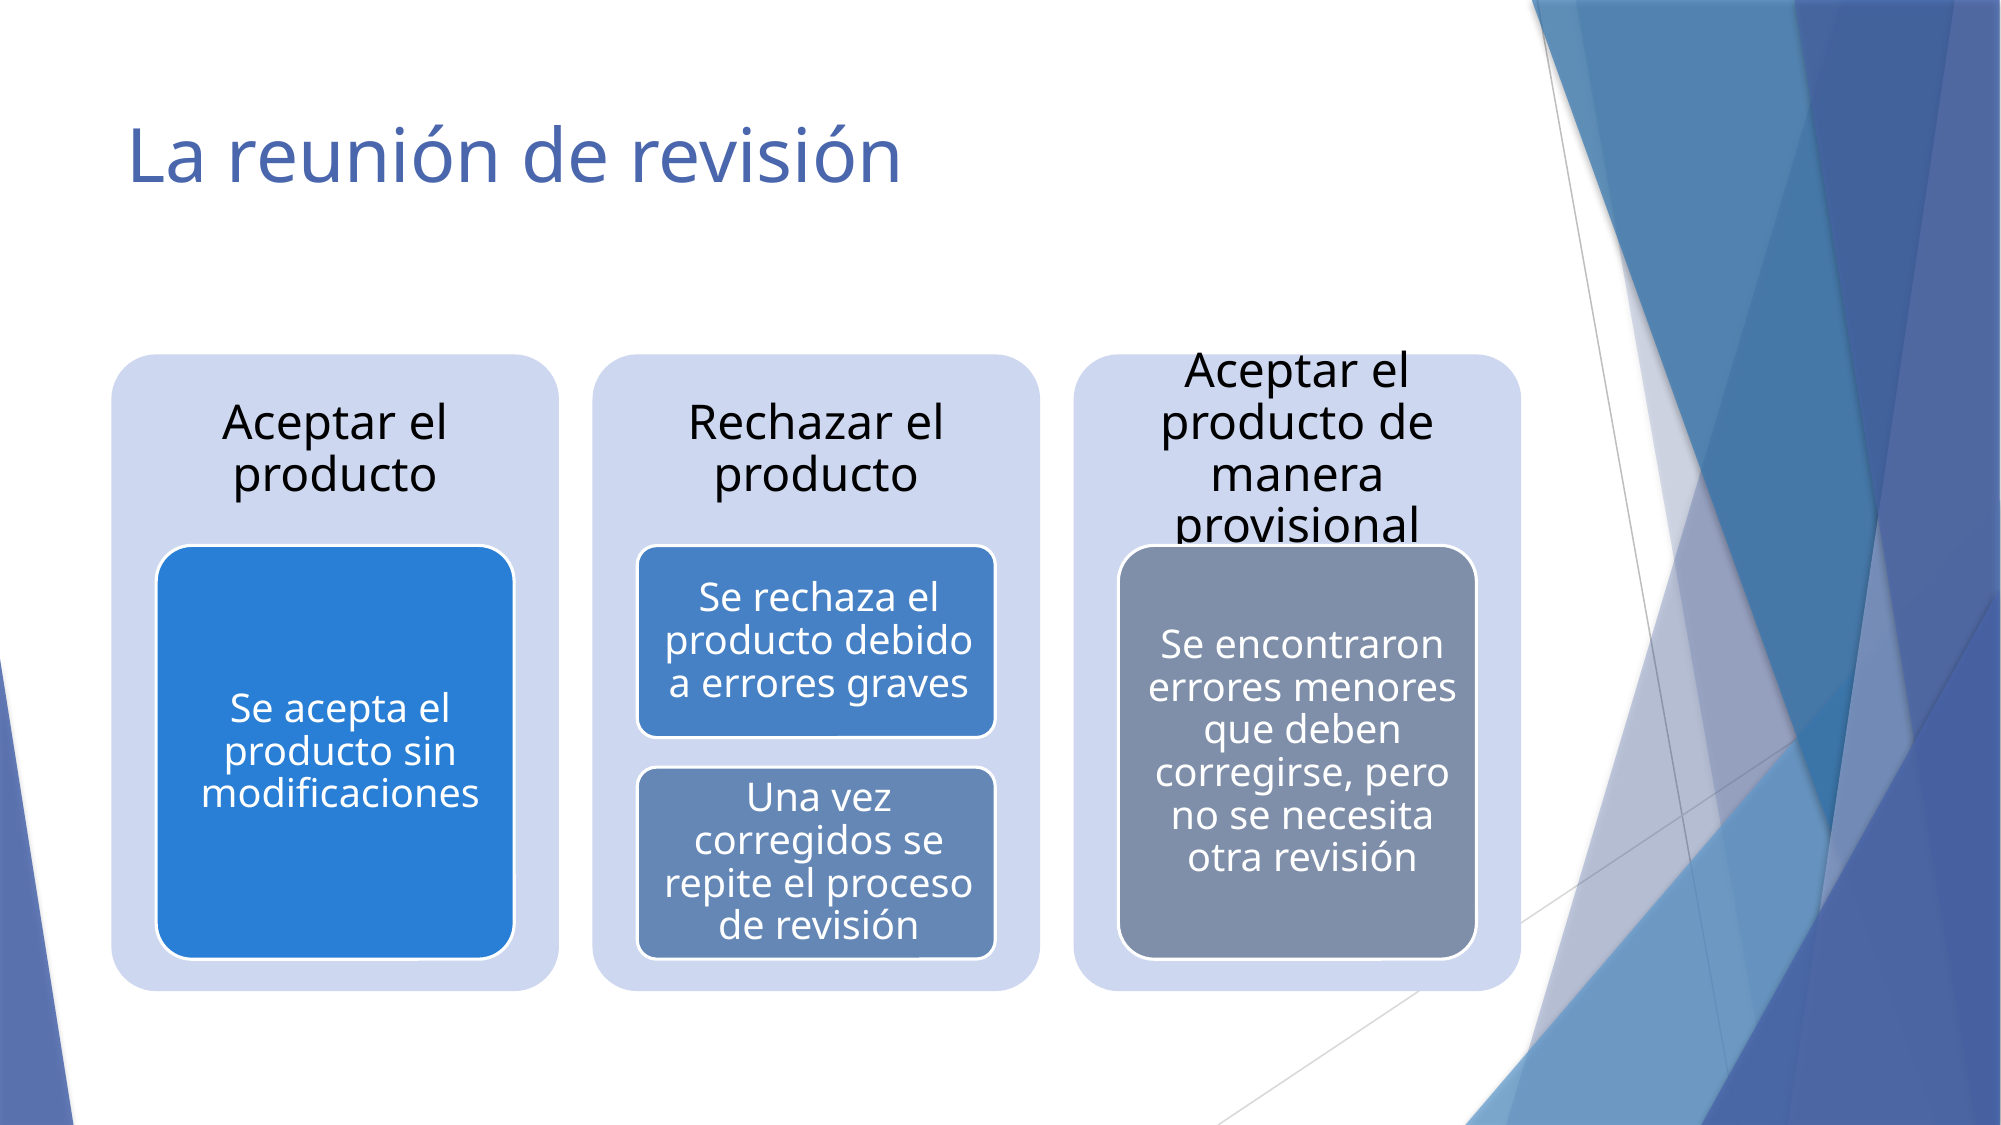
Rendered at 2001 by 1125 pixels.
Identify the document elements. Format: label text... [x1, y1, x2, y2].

title La reunión de revisión [111, 99, 1522, 317]
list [110, 353, 1522, 992]
